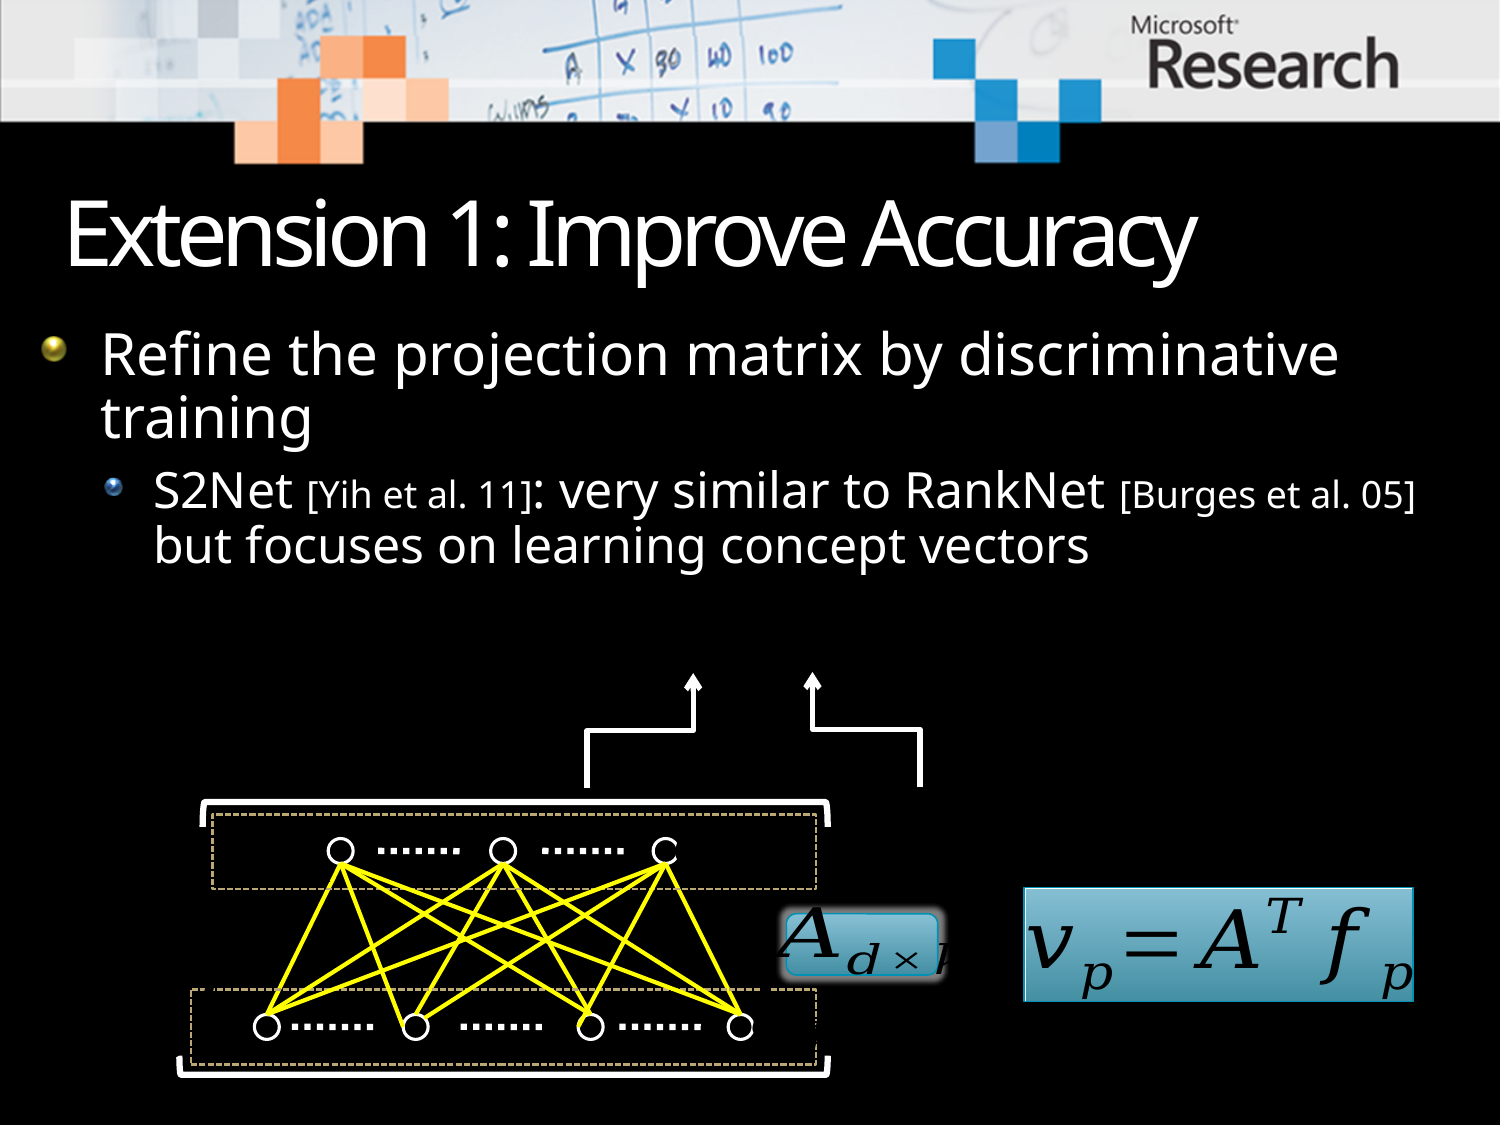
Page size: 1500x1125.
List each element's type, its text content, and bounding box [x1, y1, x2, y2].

text_box [211, 813, 817, 891]
list Refine the projection matrix by discriminative training S2Net [Yih et al. 11]: very similar to RankNet [Burges et al. 05] but focuses on learning concept vectors [37, 324, 1476, 538]
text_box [340, 863, 415, 1015]
text_box [178, 1055, 829, 1076]
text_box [582, 677, 698, 784]
text_box [189, 988, 817, 1055]
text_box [424, 863, 666, 1019]
title Extension 1: Improve Accuracy [62, 187, 1438, 288]
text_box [808, 675, 924, 784]
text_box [266, 863, 330, 1015]
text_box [765, 897, 966, 984]
text_box [201, 801, 829, 827]
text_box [676, 863, 741, 1015]
picture [0, 0, 1500, 1125]
